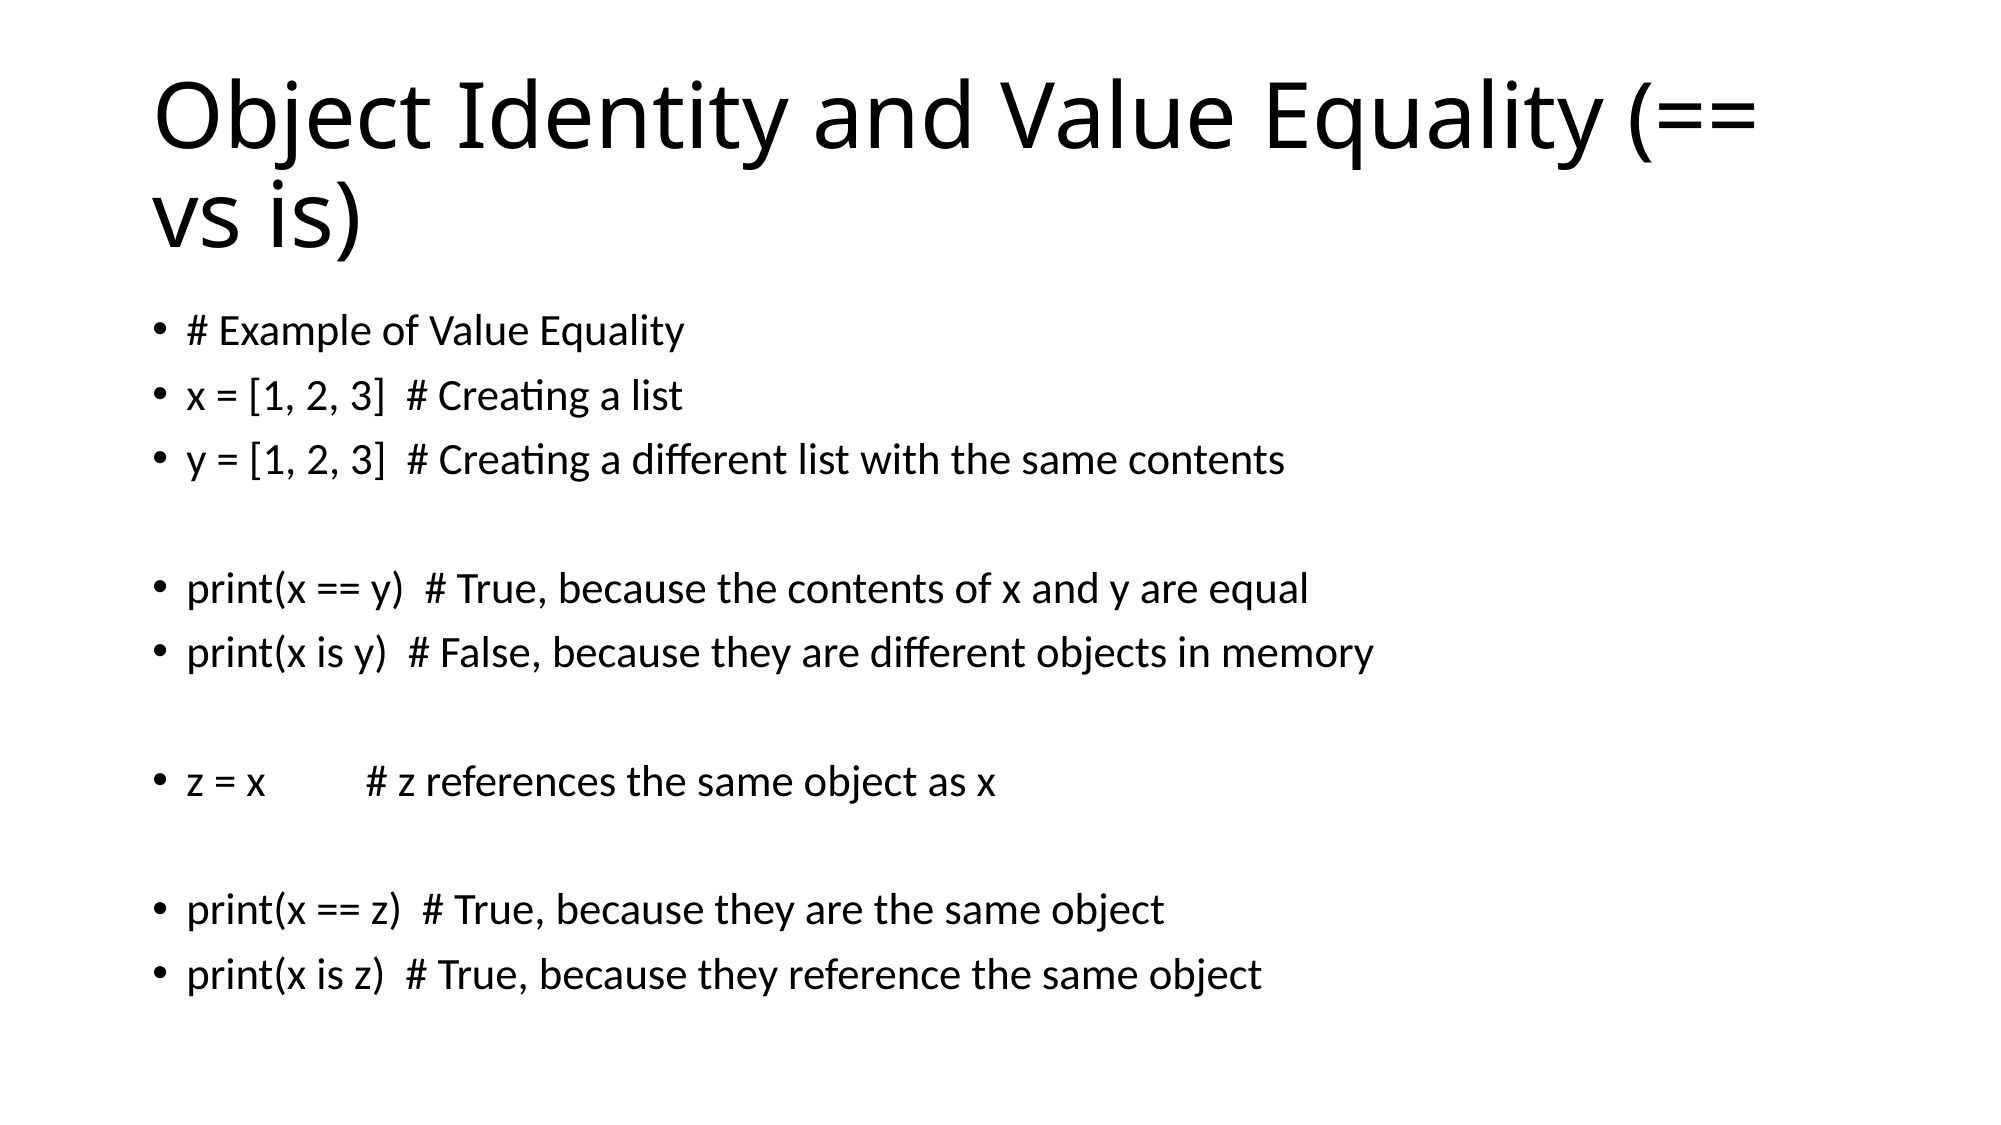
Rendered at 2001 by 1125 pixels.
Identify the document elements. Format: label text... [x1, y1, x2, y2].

list # Example of Value Equality x = [1, 2, 3] # Creating a list y = [1, 2, 3] # Creating a different list with the same contents print(x == y) # True, because the contents of x and y are equal print(x is y) # False, because they are different objects in memory z = x # z references the same object as x print(x == z) # True, because they are the same object print(x is z) # True, because they reference the same object [137, 299, 1863, 1014]
title Object Identity and Value Equality (== vs is) [137, 59, 1863, 278]
